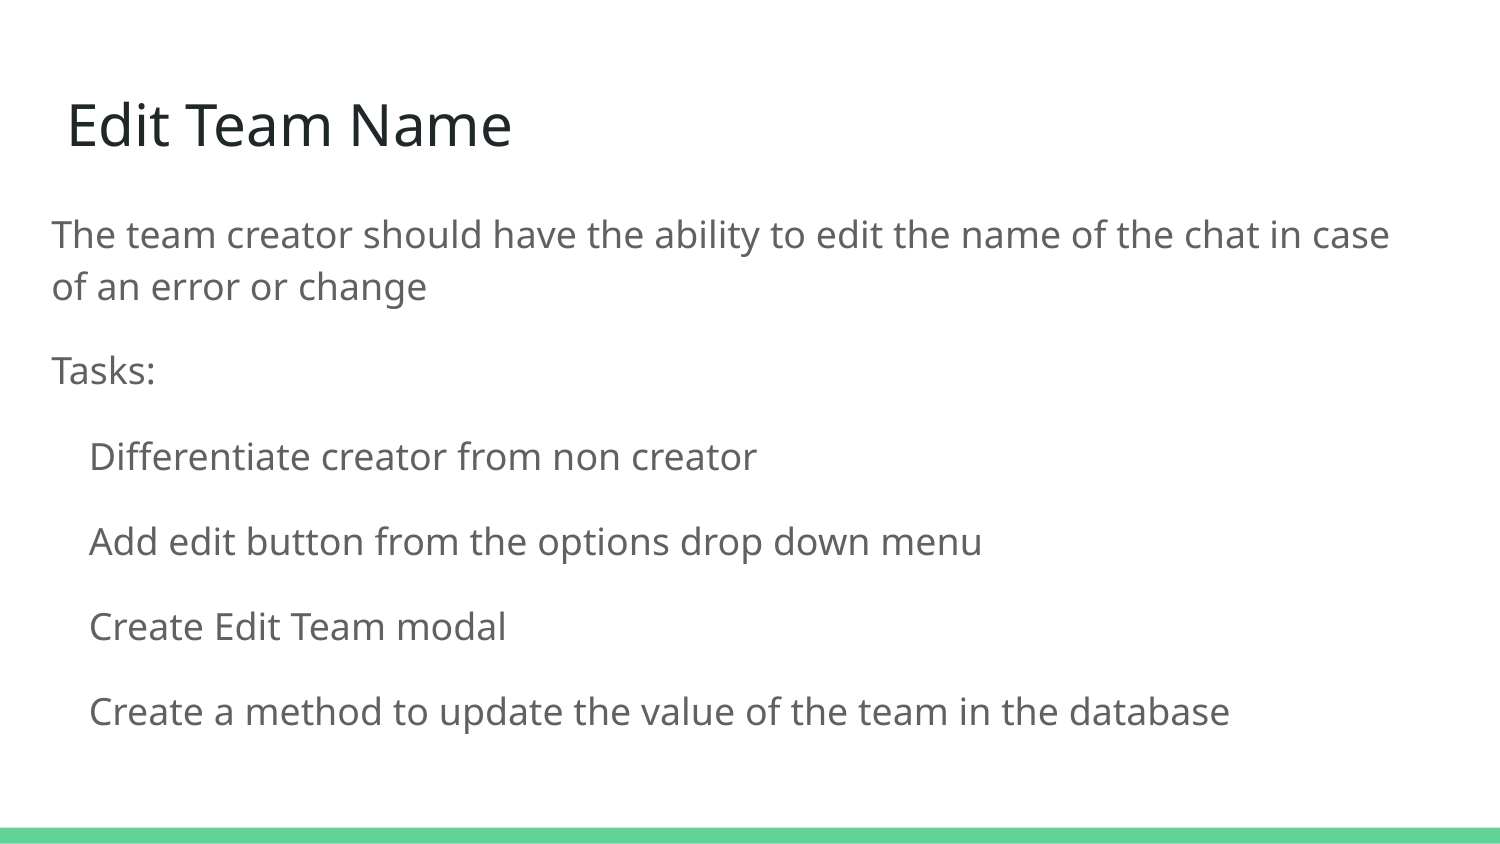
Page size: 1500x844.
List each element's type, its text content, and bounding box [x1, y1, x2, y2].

list The team creator should have the ability to edit the name of the chat in case of an error or change Tasks: Differentiate creator from non creator Add edit button from the options drop down menu Create Edit Team modal Create a method to update the value of the team in the database [36, 189, 1434, 750]
title Edit Team Name [51, 72, 1449, 167]
